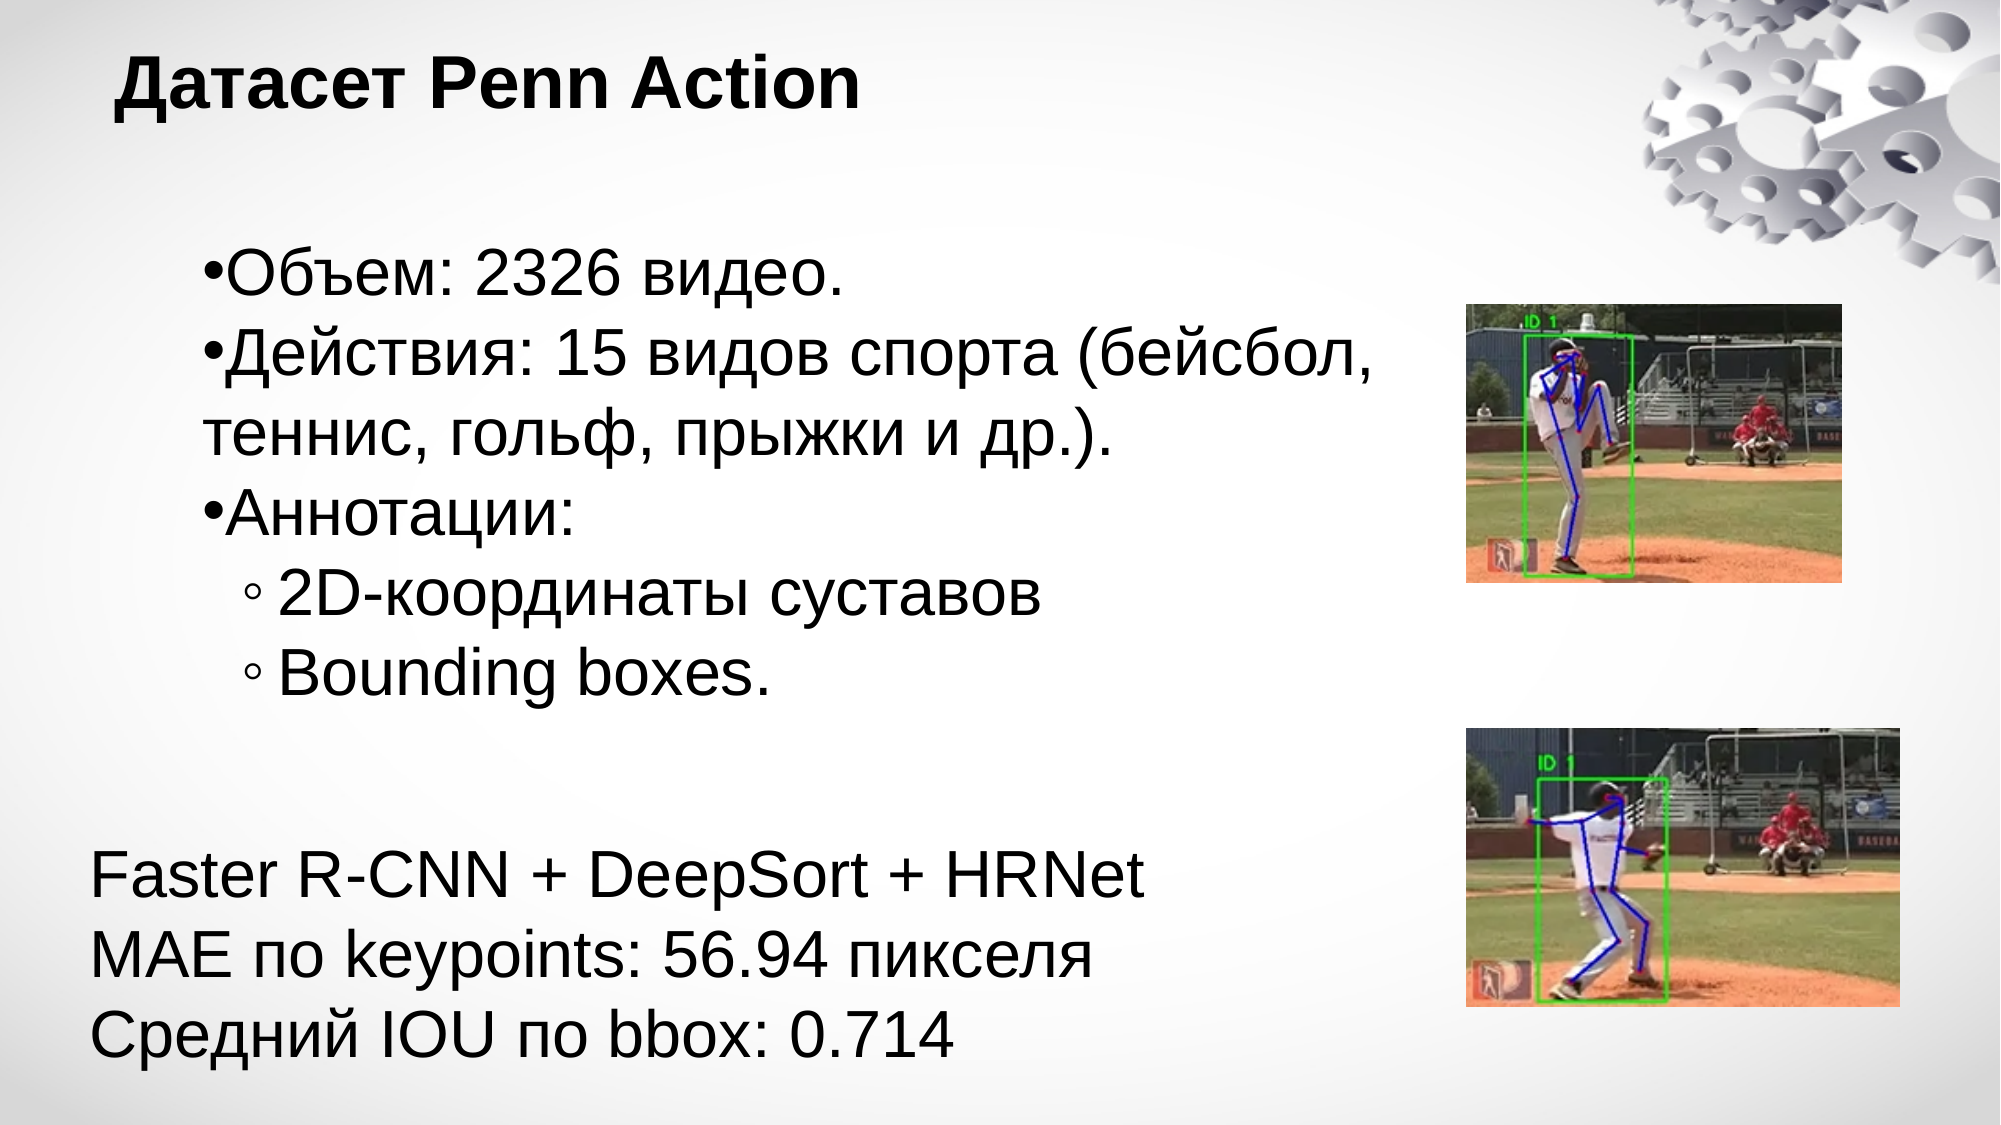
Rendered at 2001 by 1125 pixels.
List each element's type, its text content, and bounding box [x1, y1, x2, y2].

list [1466, 728, 1900, 1007]
picture [0, 0, 2000, 1125]
text_box Faster R-CNN + DeepSort + HRNet MAE по keypoints: 56.94 пикселя Средний IOU по bbox: 0.714 [0, 823, 1901, 1102]
text_box Объем: 2326 видео. Действия: 15 видов спорта (бейсбол, теннис, гольф, прыжки и др.). Аннотации: 2D-координаты суставов Bounding boxes. [187, 221, 1417, 729]
title Датасет Penn Action [99, 30, 1901, 127]
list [1466, 304, 1842, 583]
